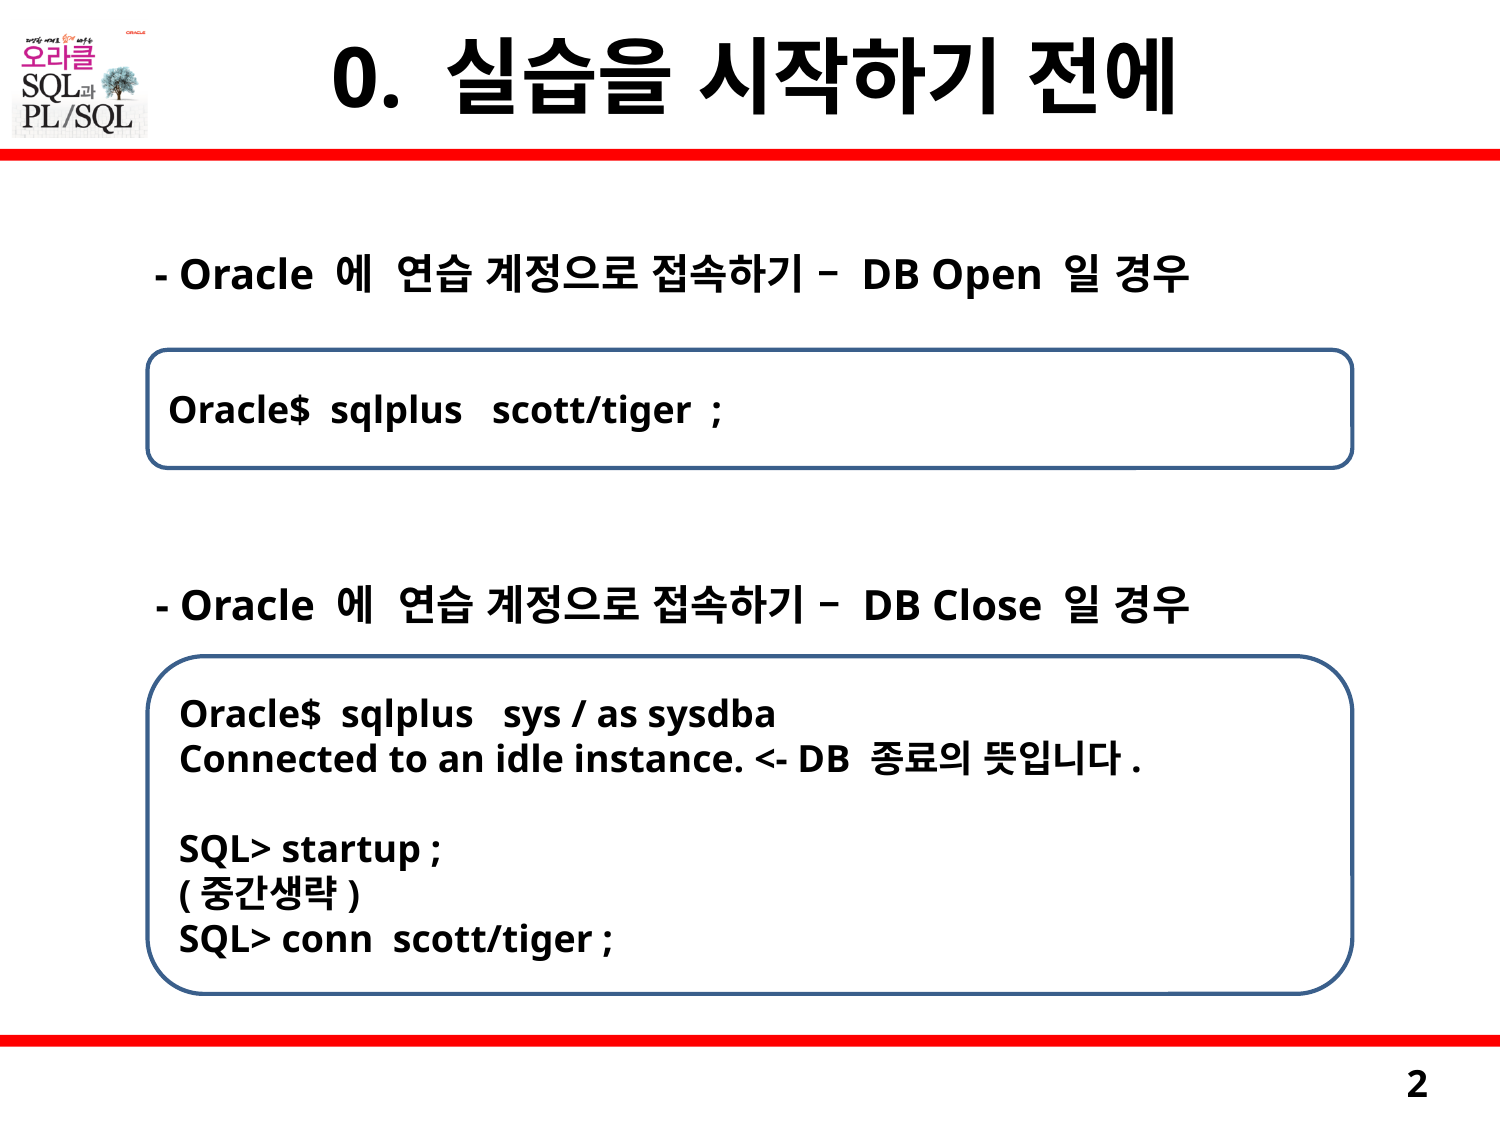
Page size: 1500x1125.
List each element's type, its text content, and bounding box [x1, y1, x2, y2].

text_box [0, 147, 1500, 163]
text_box 2 [1362, 1056, 1473, 1108]
text_box Oracle$ sqlplus sys / as sysdba Connected to an idle instance. <- DB 종료의 뜻입니다. SQL> startup ; (중간생략) SQL> conn scott/tiger ; [145, 654, 1355, 996]
text_box Oracle$ sqlplus scott/tiger ; [145, 347, 1355, 471]
text_box - Oracle 에 연습 계정으로 접속하기 – DB Open 일 경우 [121, 217, 1331, 329]
text_box [0, 1033, 1500, 1049]
picture [11, 19, 148, 138]
text_box - Oracle 에 연습 계정으로 접속하기 – DB Close 일 경우 [133, 548, 1343, 660]
text_box 0. 실습을 시작하기 전에 [252, 0, 1260, 151]
